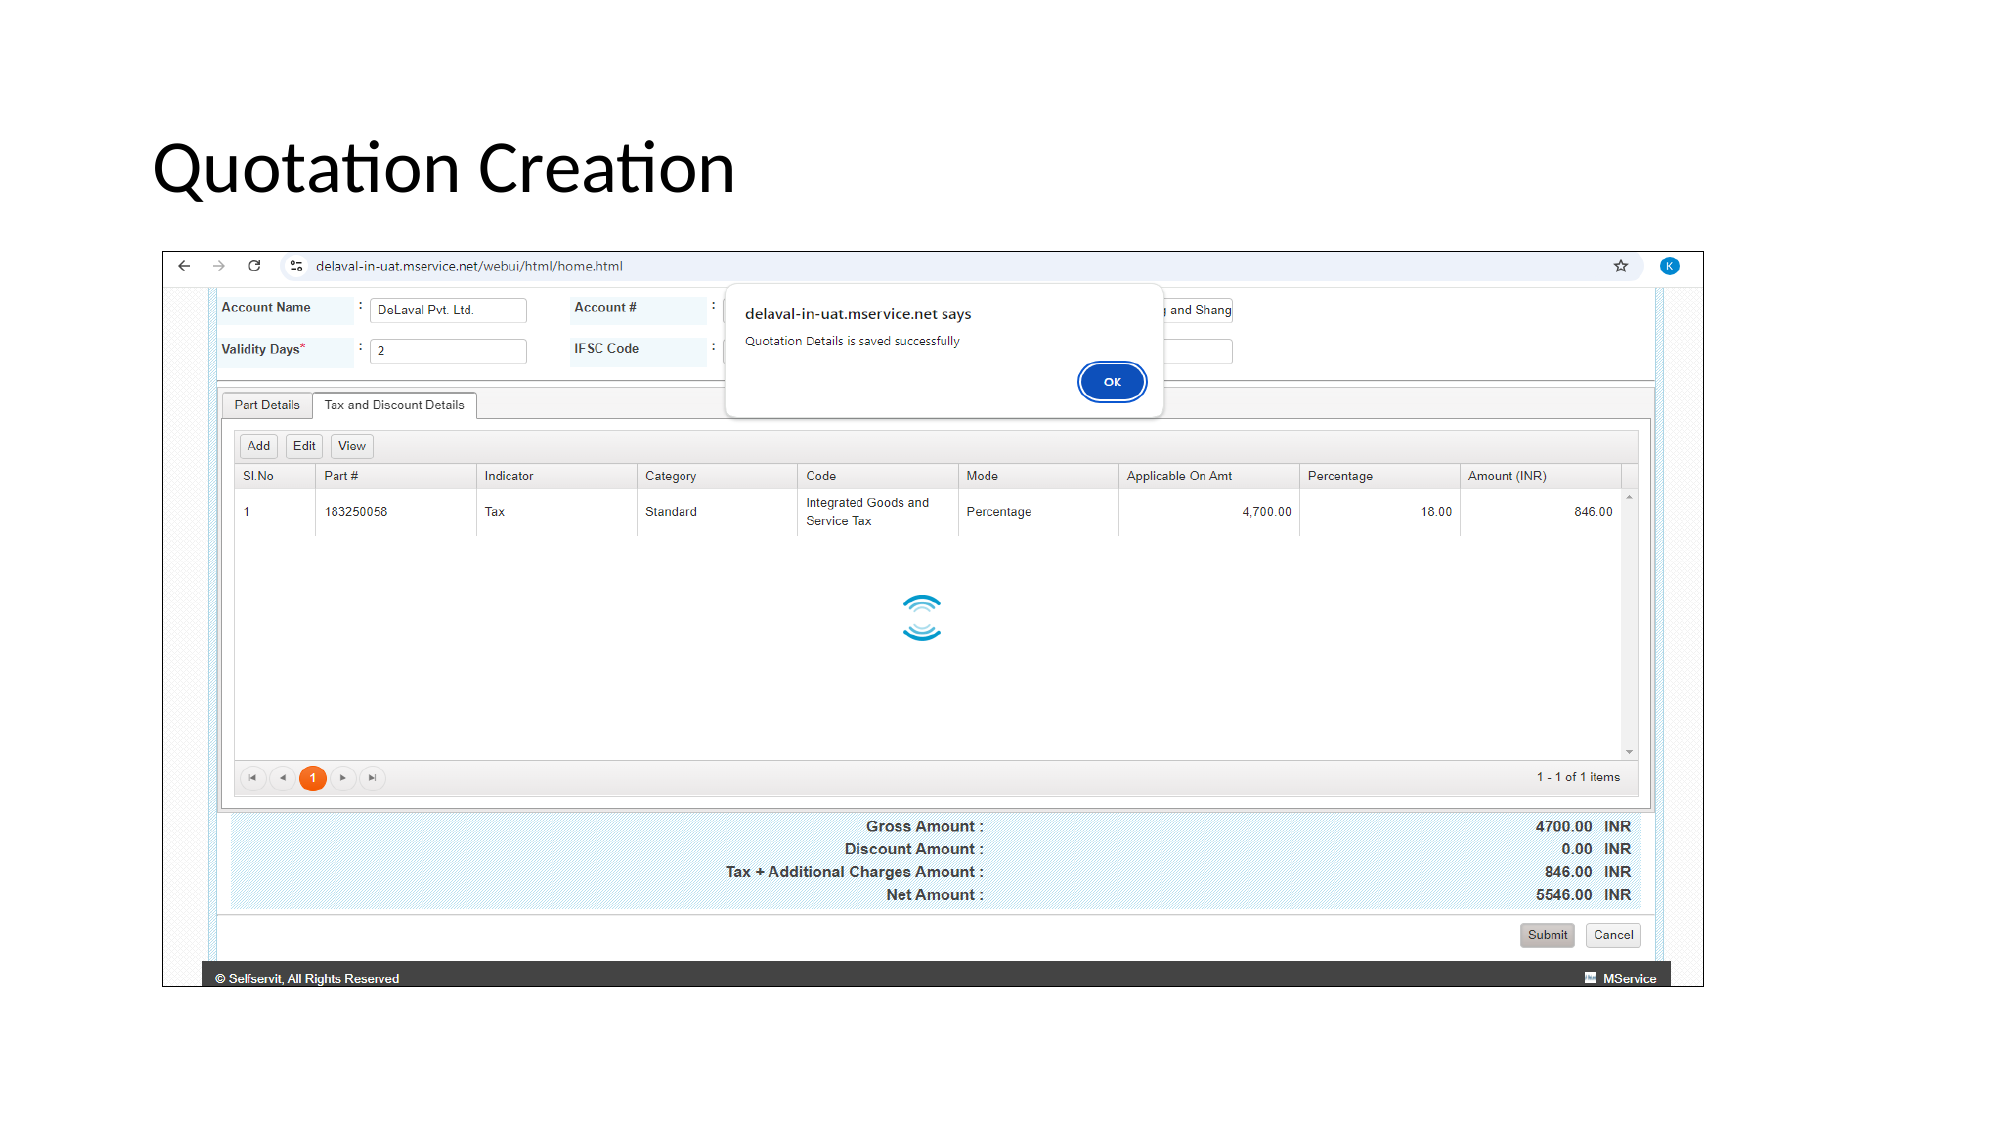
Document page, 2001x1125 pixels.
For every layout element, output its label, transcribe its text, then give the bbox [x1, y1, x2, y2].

title Quotation Creation [137, 59, 1863, 278]
picture [162, 251, 1704, 987]
